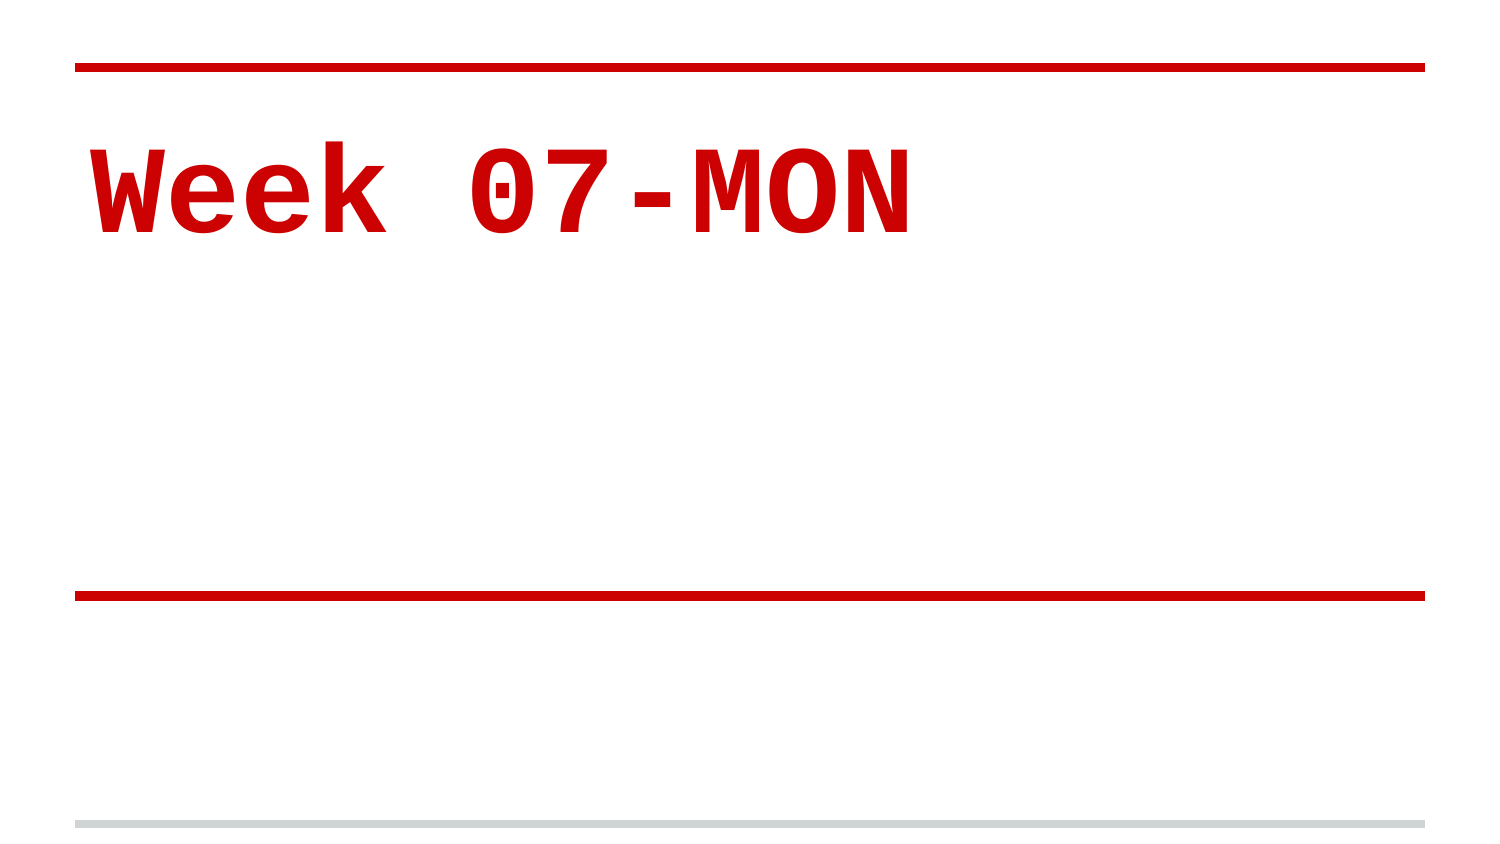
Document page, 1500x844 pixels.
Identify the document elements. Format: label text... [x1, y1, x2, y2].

title Week 07-MON [75, 92, 1425, 587]
